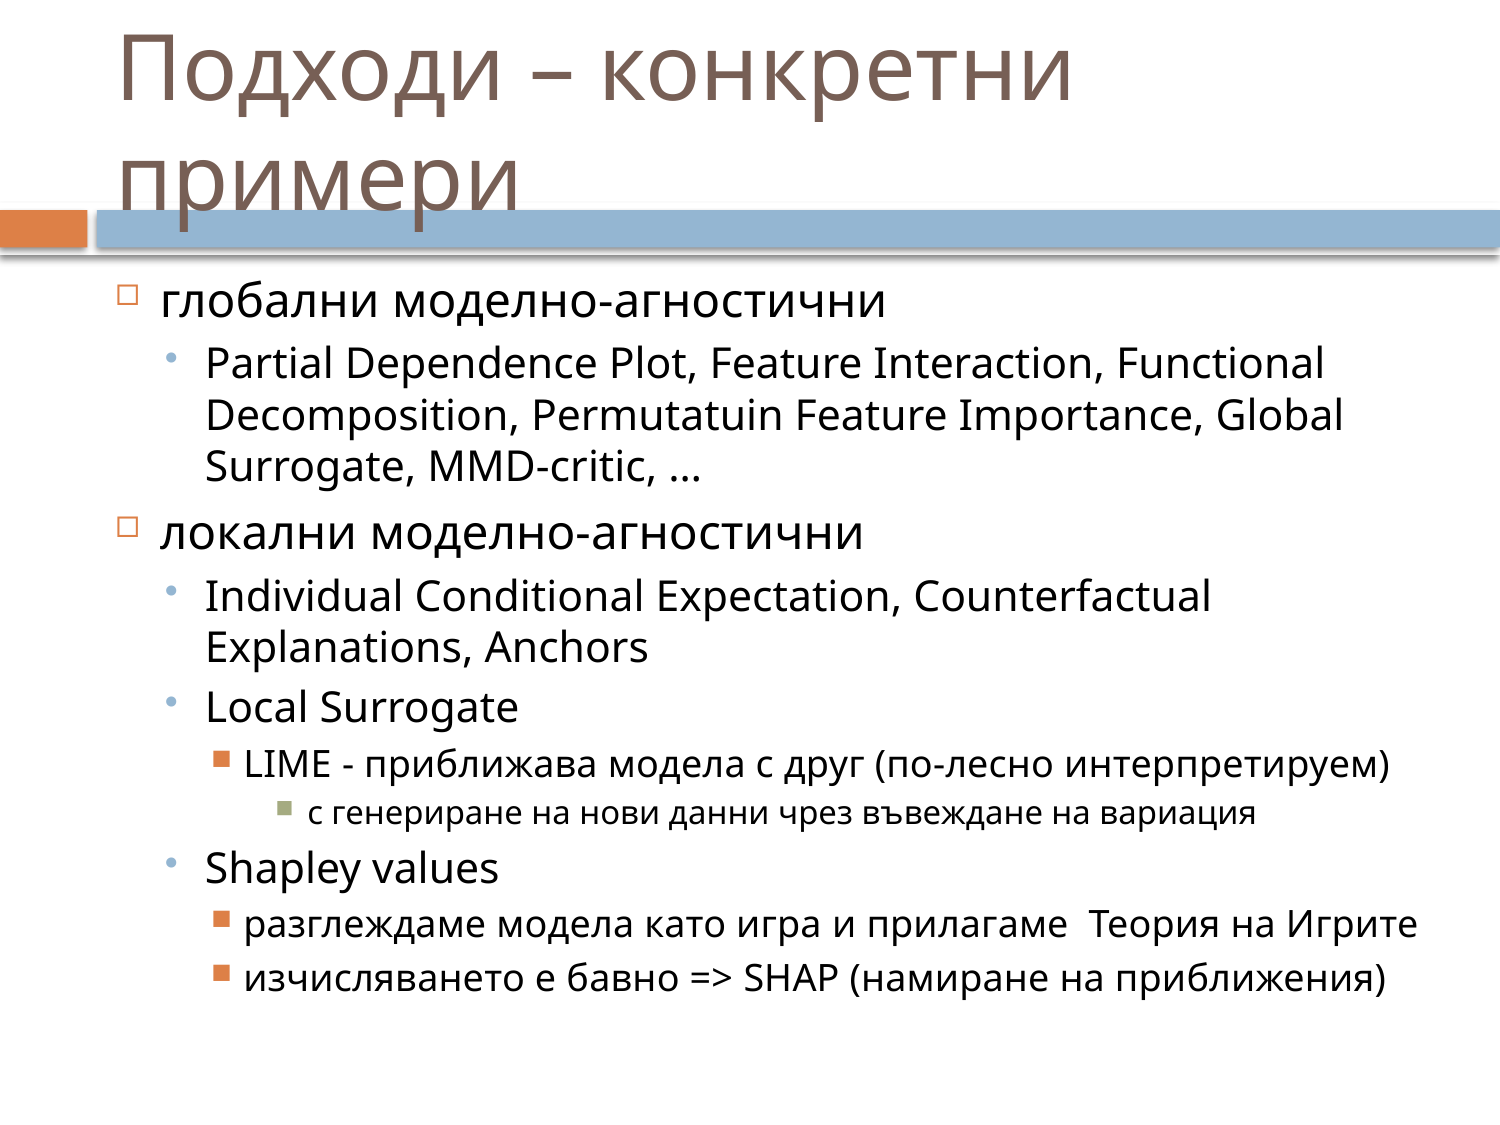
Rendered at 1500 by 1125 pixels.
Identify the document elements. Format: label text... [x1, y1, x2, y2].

title Подходи – конкретни примери [100, 37, 1438, 200]
list глобални моделно-агностични Partial Dependence Plot, Feature Interaction, Functional Decomposition, Permutatuin Feature Importance, Global Surrogate, MMD-critic, … локални моделно-агностични Individual Conditional Expectation, Counterfactual Explanations, Anchors Local Surrogate LIME - приближава модела с друг (по-лесно интерпретируем) с генериране на нови данни чрез въвеждане на вариация Shapley values разглеждаме модела като игра и прилагаме Теория на Игрите изчисляването е бавно => SHAP (намиране на приближения) [100, 262, 1438, 1047]
